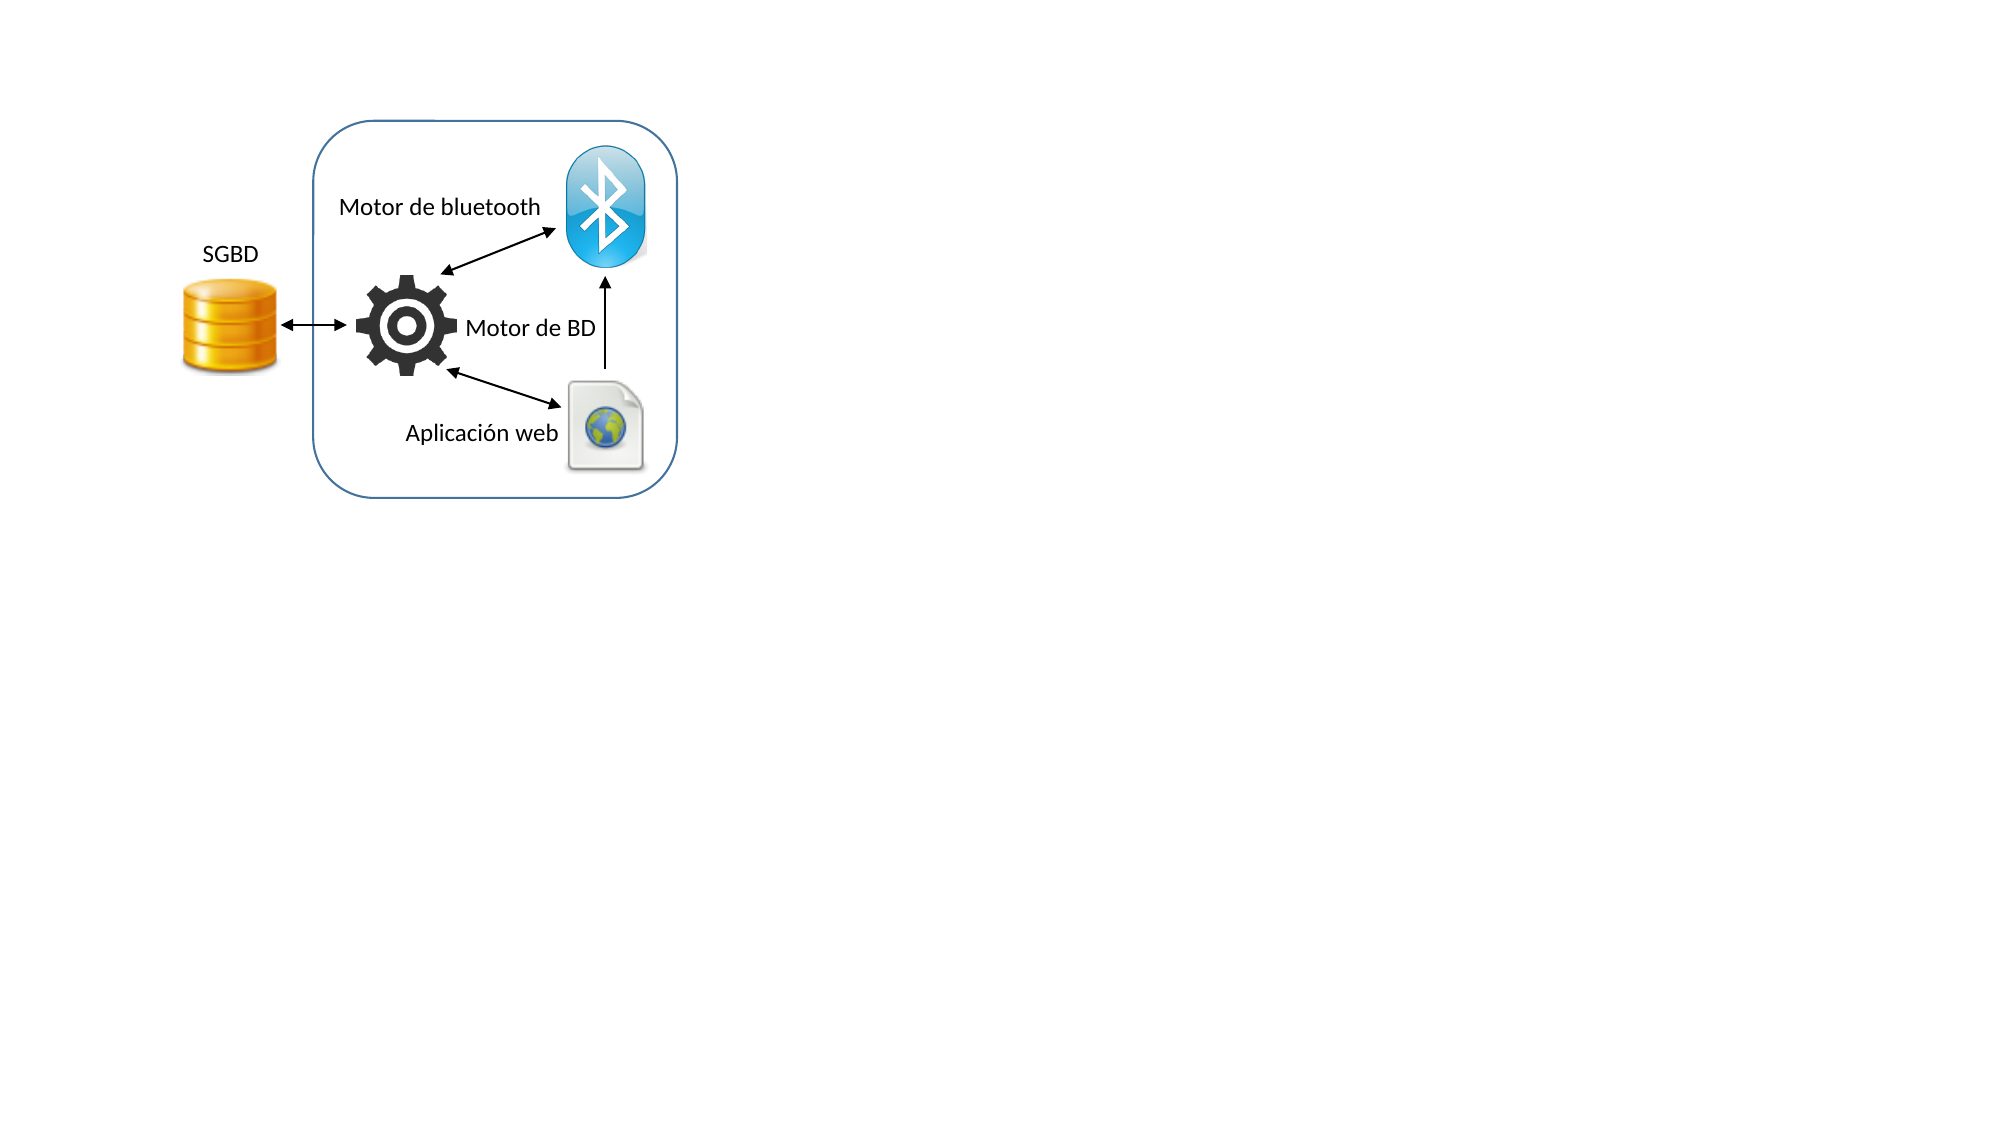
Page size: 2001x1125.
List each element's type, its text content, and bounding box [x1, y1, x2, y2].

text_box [446, 369, 562, 408]
picture [564, 145, 648, 268]
picture [356, 275, 457, 376]
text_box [440, 228, 556, 275]
picture [180, 275, 281, 376]
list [555, 375, 656, 476]
text_box SGBD [169, 229, 293, 275]
text_box [312, 119, 679, 499]
